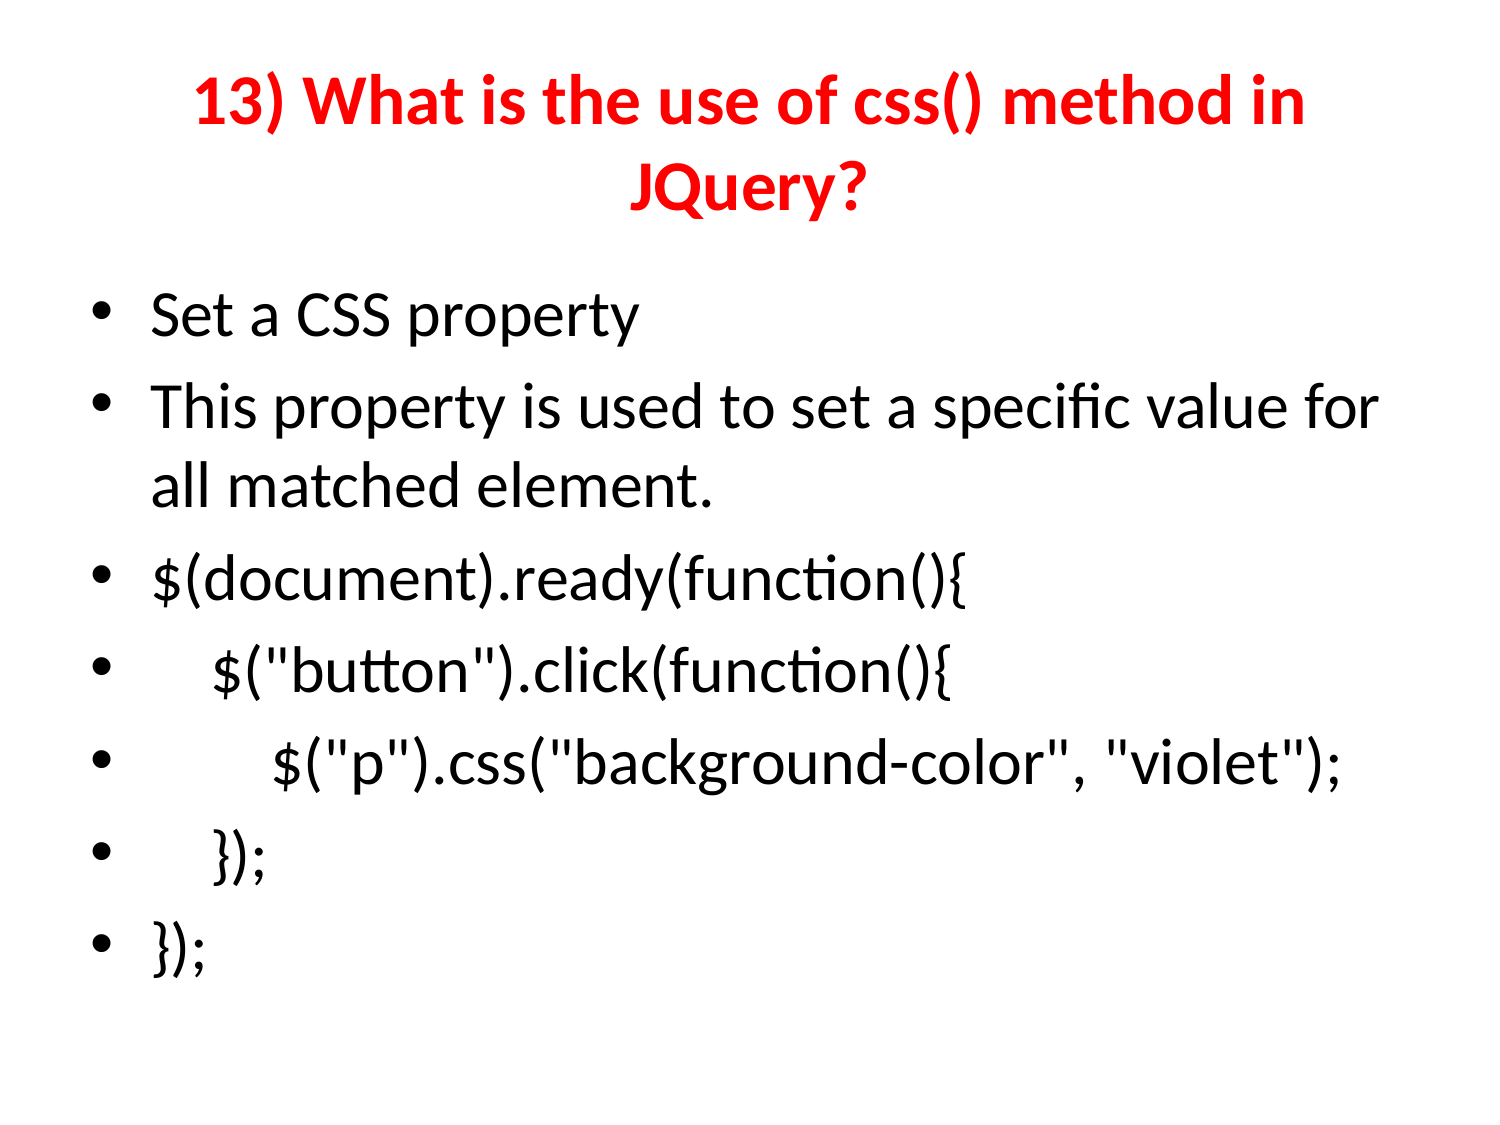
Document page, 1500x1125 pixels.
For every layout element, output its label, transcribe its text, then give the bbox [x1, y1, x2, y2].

title 13) What is the use of css() method in JQuery? [75, 45, 1425, 233]
list Set a CSS property This property is used to set a specific value for all matched element. $(document).ready(function(){ $("button").click(function(){ $("p").css("background-color", "violet"); }); }); [75, 262, 1425, 1005]
